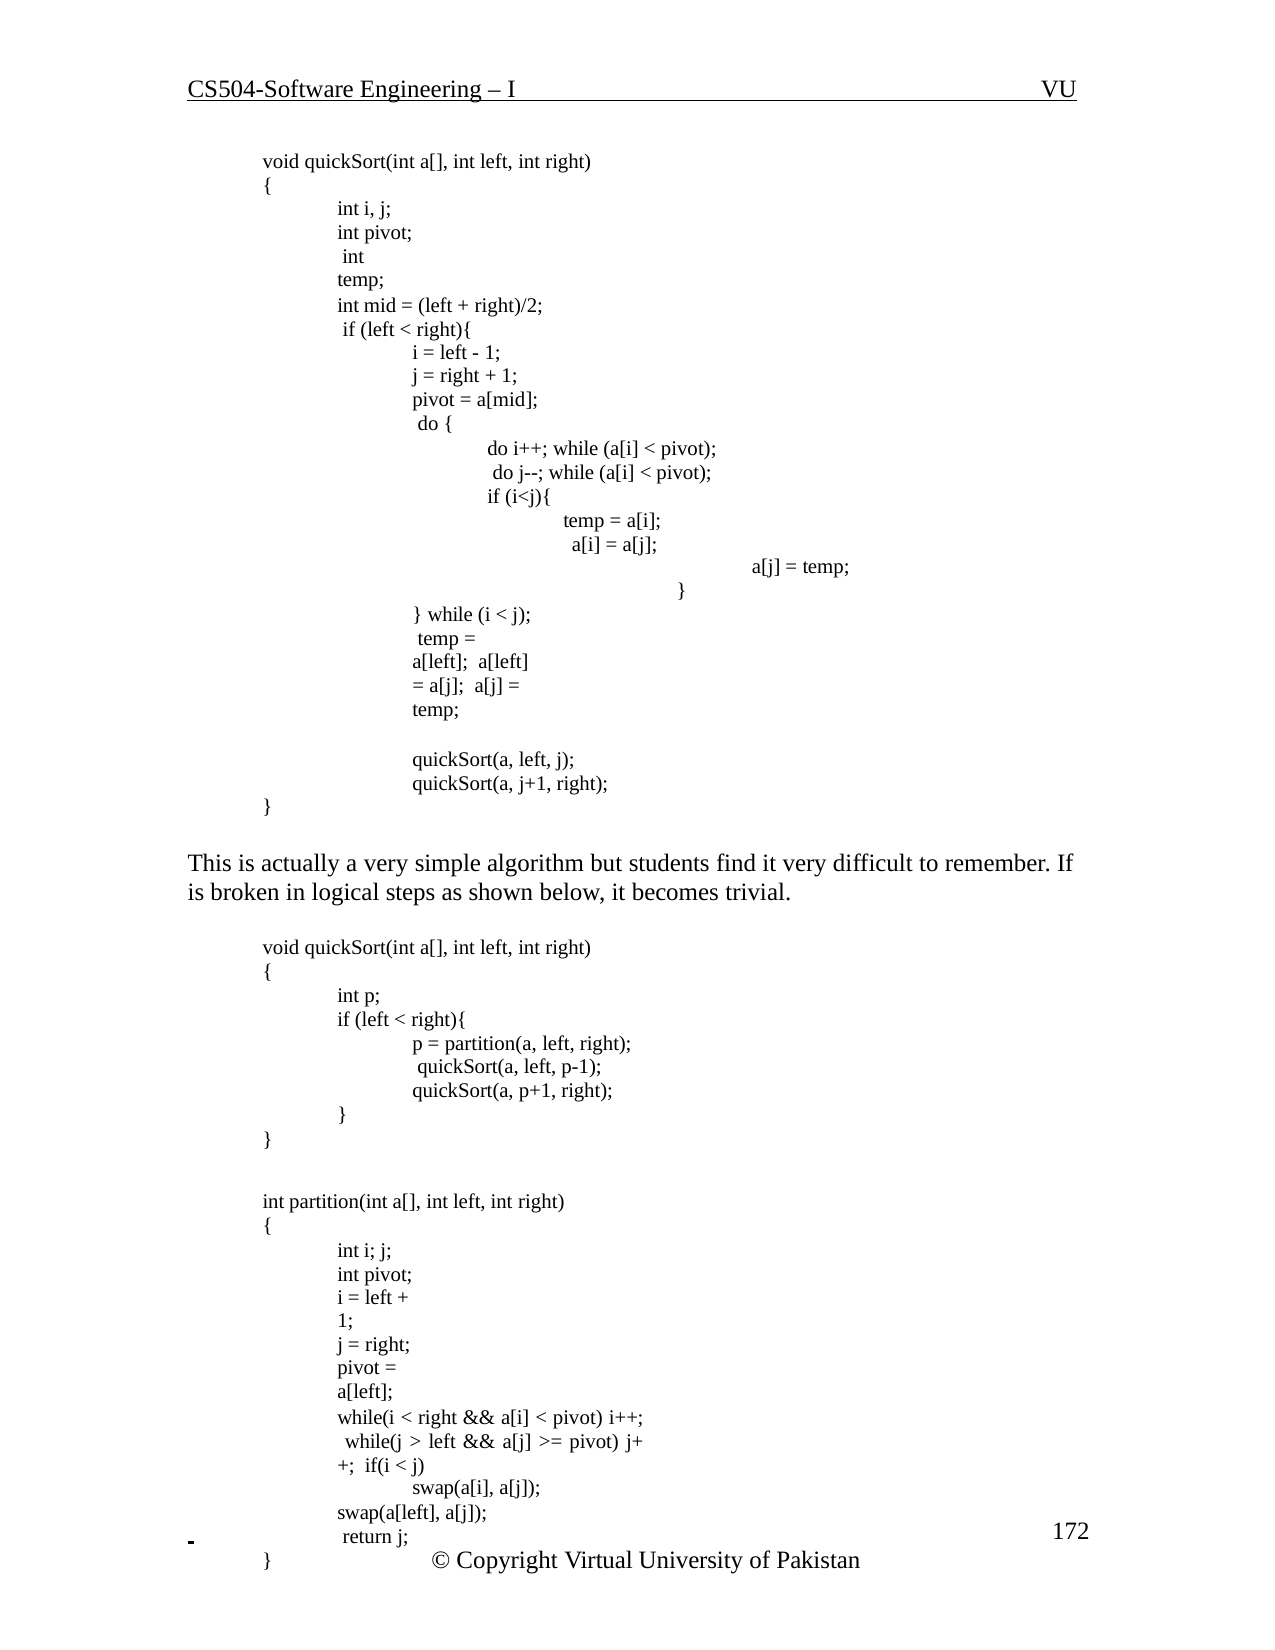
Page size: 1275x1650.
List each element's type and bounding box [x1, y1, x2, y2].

text_box [185, 147, 1090, 1509]
text_box [185, 72, 1080, 103]
slide_number [185, 1509, 1092, 1650]
